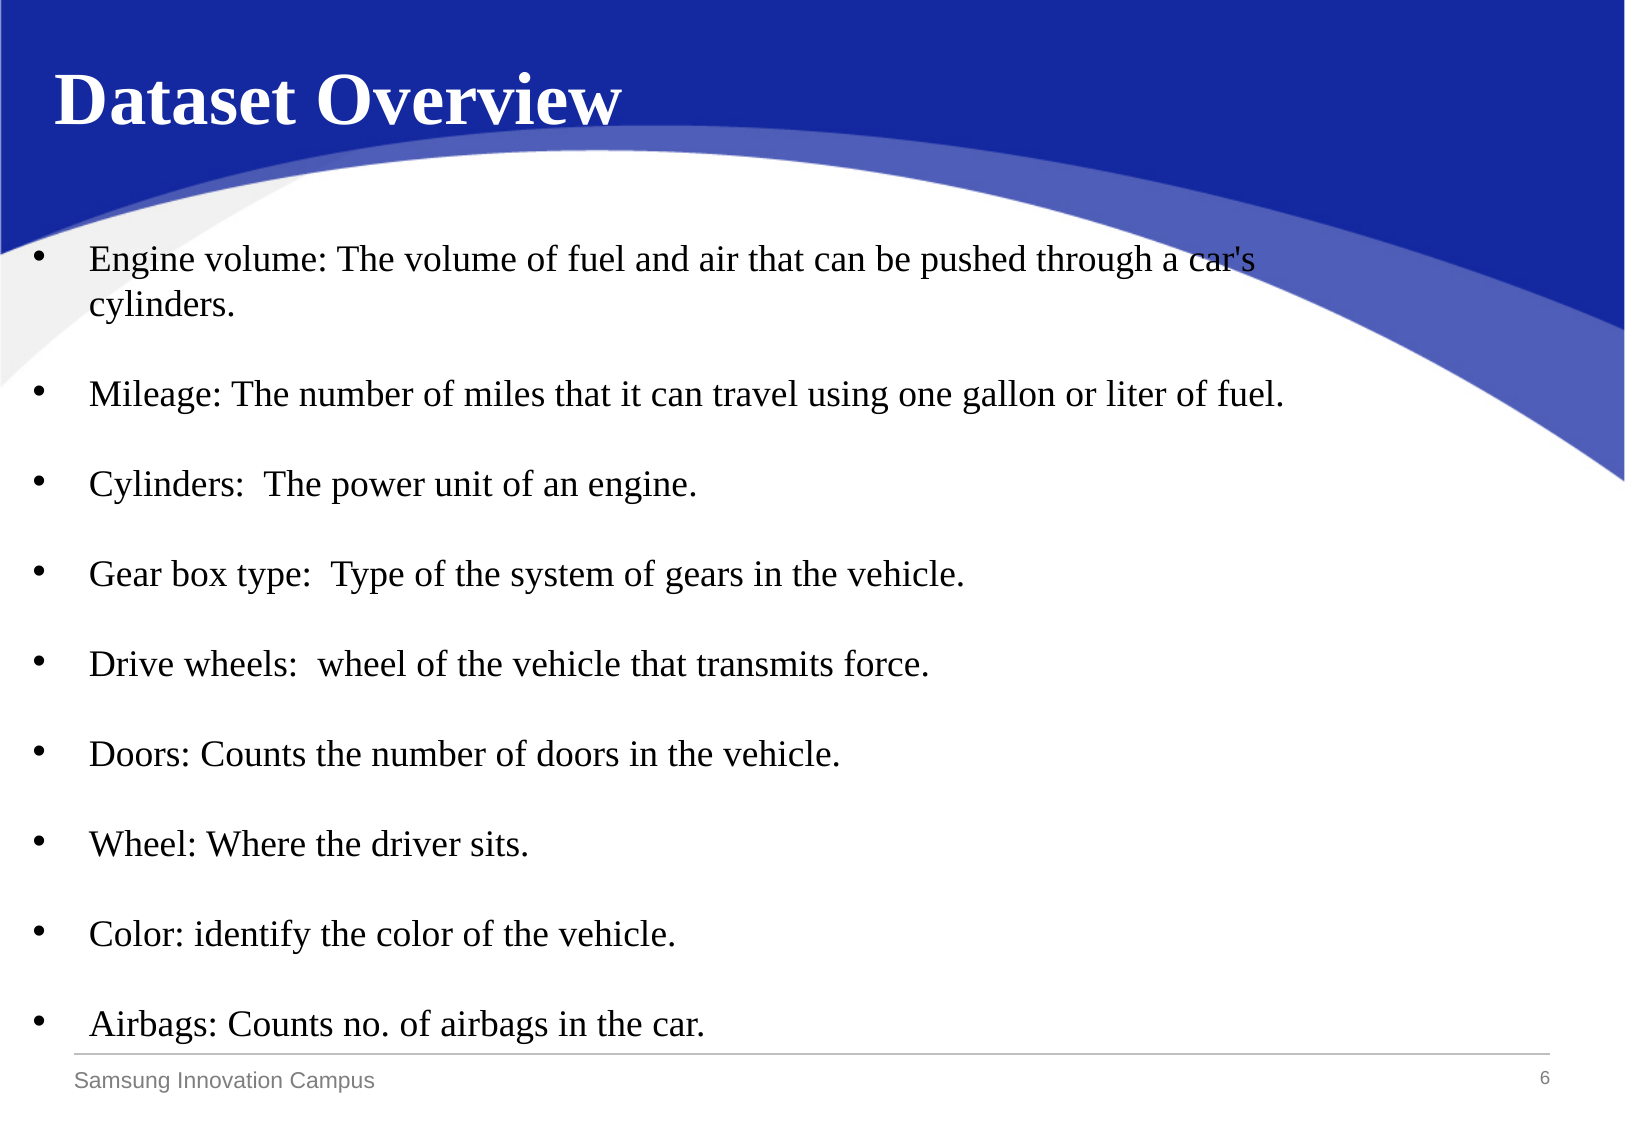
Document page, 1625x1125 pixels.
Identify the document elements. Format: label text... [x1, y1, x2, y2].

text_box Engine volume: The volume of fuel and air that can be pushed through a car's cylinders. Mileage: The number of miles that it can travel using one gallon or liter of fuel. Cylinders: The power unit of an engine. Gear box type: Type of the system of gears in the vehicle. Drive wheels: wheel of the vehicle that transmits force. Doors: Counts the number of doors in the vehicle. Wheel: Where the driver sits. Color: identify the color of the vehicle. Airbags: Counts no. of airbags in the car. [17, 226, 1412, 1051]
picture [0, 0, 1625, 1125]
text_box Dataset Overview [40, 42, 874, 183]
